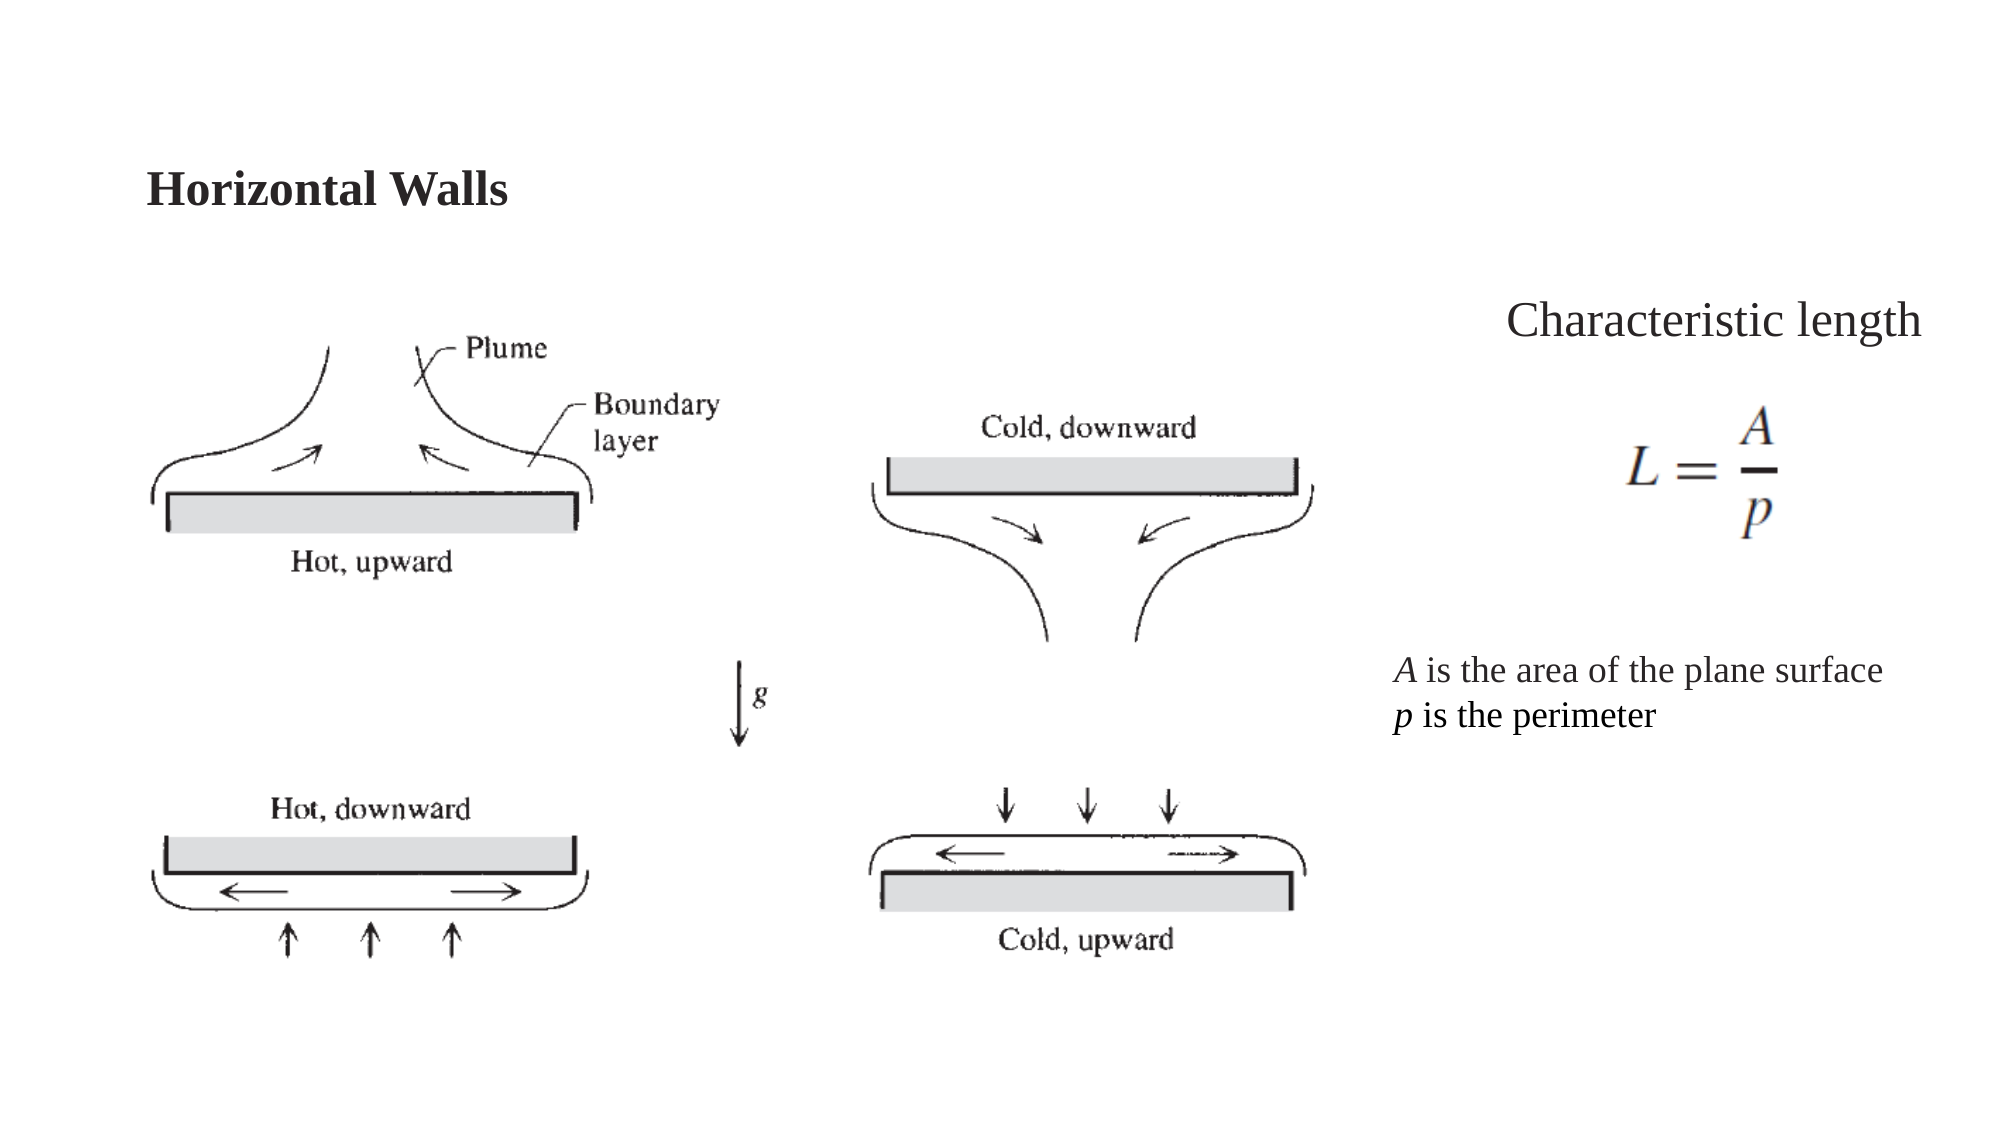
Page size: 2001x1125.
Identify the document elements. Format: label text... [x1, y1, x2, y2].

picture [101, 295, 1406, 977]
text_box Characteristic length [1491, 278, 1938, 354]
text_box A is the area of the plane surface p is the perimeter [1406, 637, 1900, 742]
picture [1599, 385, 1830, 572]
text_box Horizontal Walls [131, 147, 524, 223]
